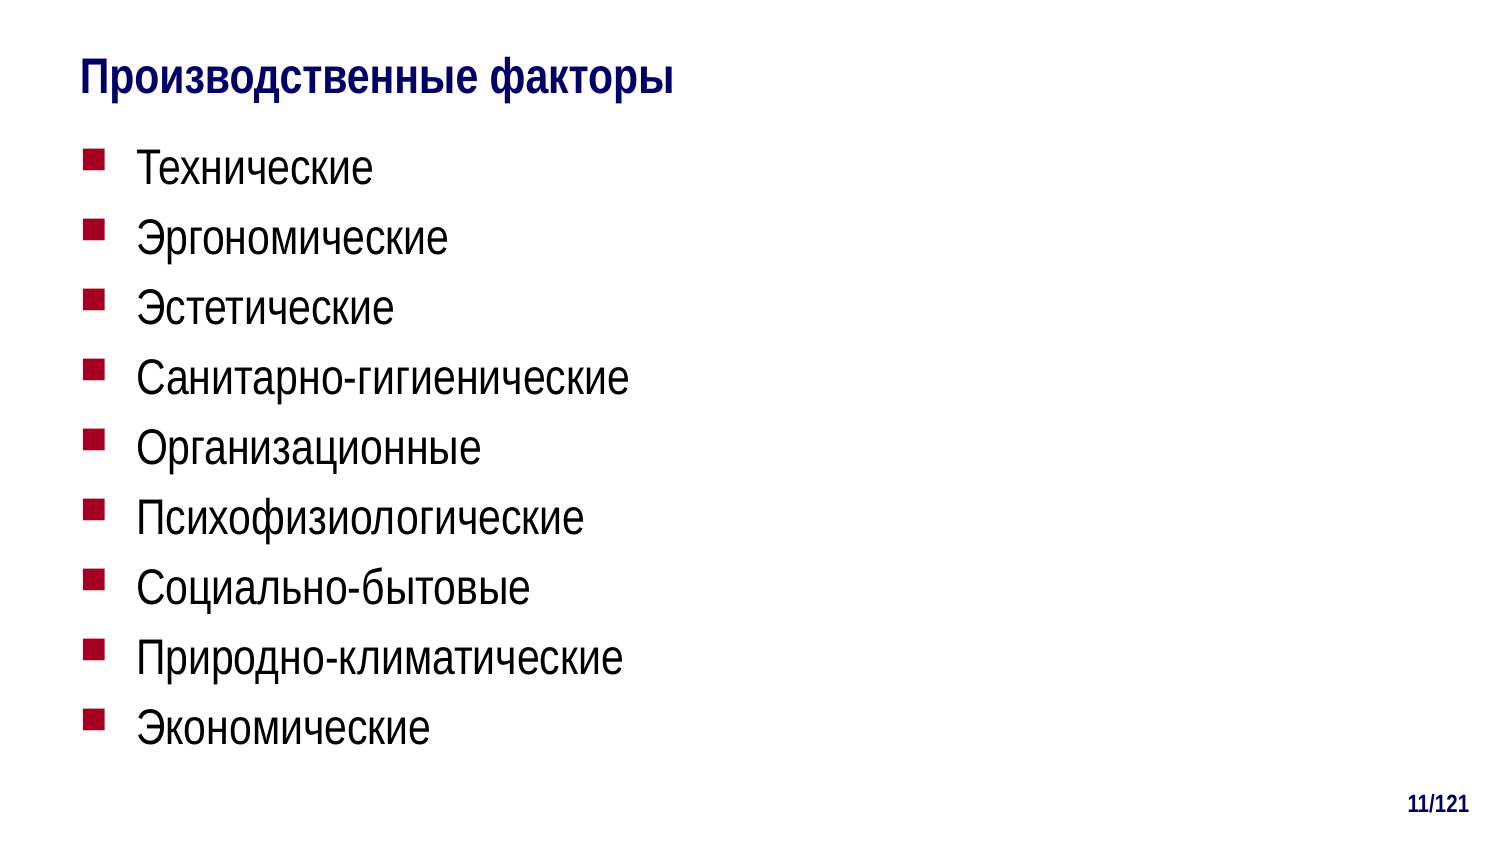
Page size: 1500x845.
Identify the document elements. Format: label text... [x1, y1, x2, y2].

list Технические Эргономические Эстетические Санитарно-гигиенические Организационные Психофизиологические Социально-бытовые Природно-климатические Экономические [64, 126, 1483, 789]
title Производственные факторы [64, 32, 1483, 115]
